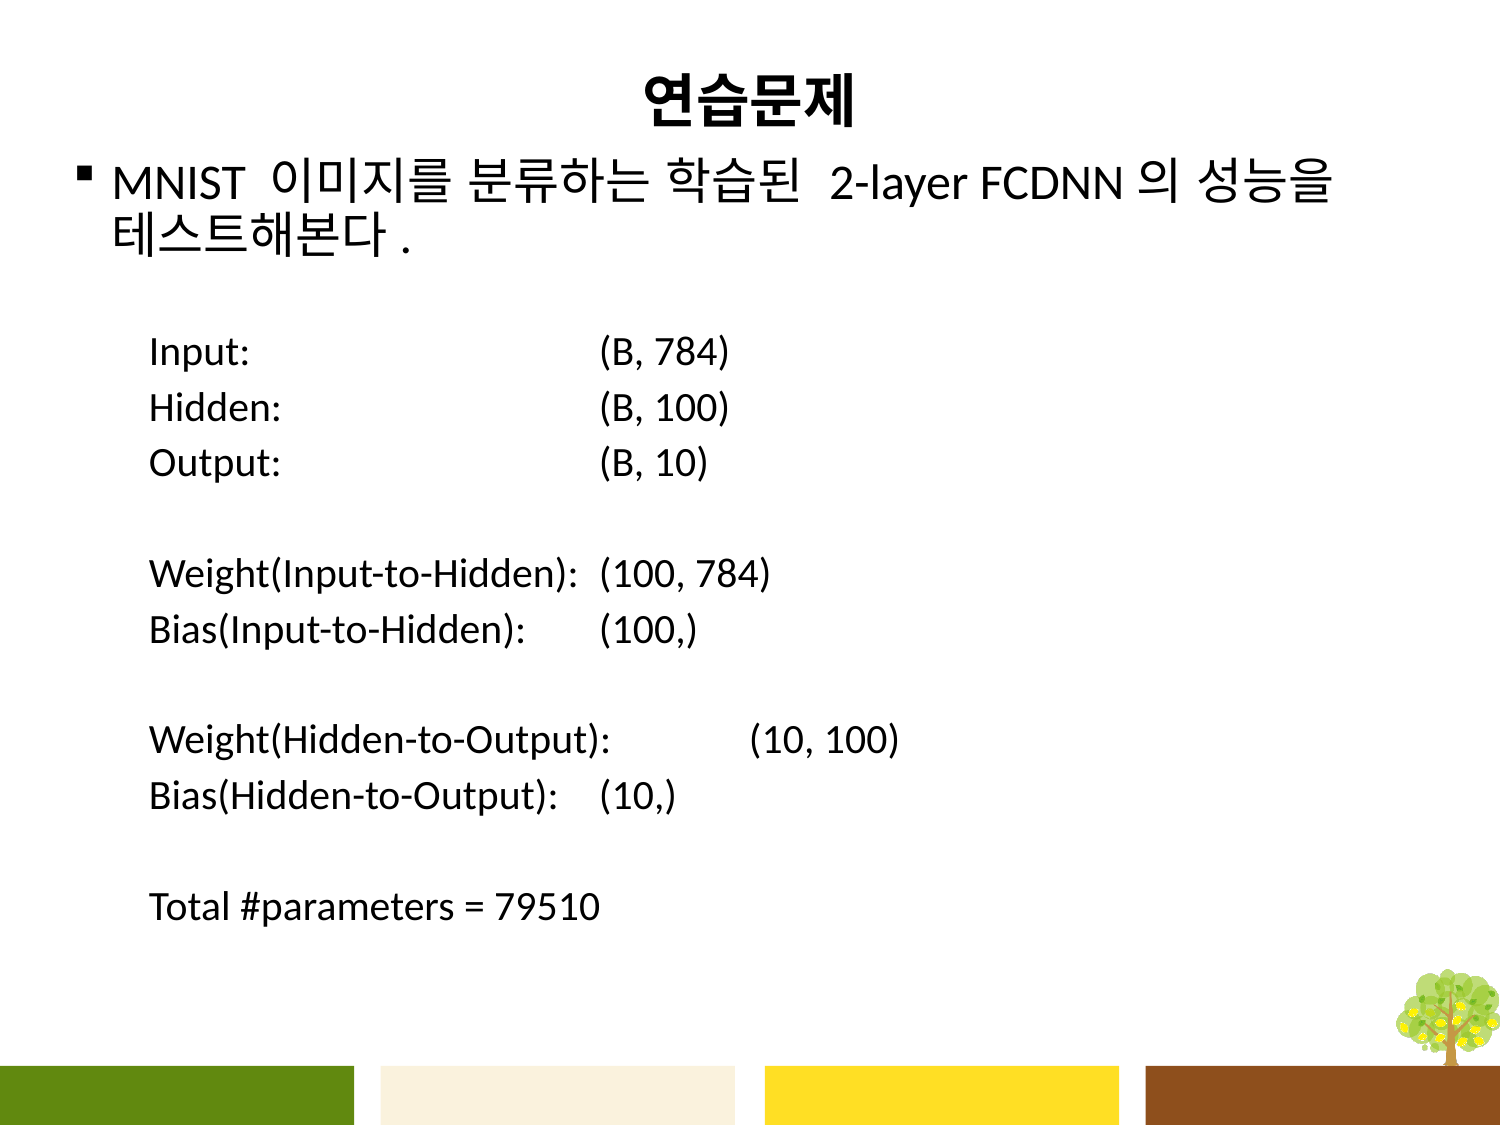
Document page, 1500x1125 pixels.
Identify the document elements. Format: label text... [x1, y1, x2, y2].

title 연습문제 [103, 59, 1397, 148]
list MNIST 이미지를 분류하는 학습된 2-layer FCDNN의 성능을 테스트해본다. Input: (B, 784) Hidden: (B, 100) Output: (B, 10) Weight(Input-to-Hidden): (100, 784) Bias(Input-to-Hidden): (100,) Weight(Hidden-to-Output): (10, 100) Bias(Hidden-to-Output): (10,) Total #parameters = 79510 [59, 148, 1441, 1016]
picture [1396, 969, 1500, 1066]
